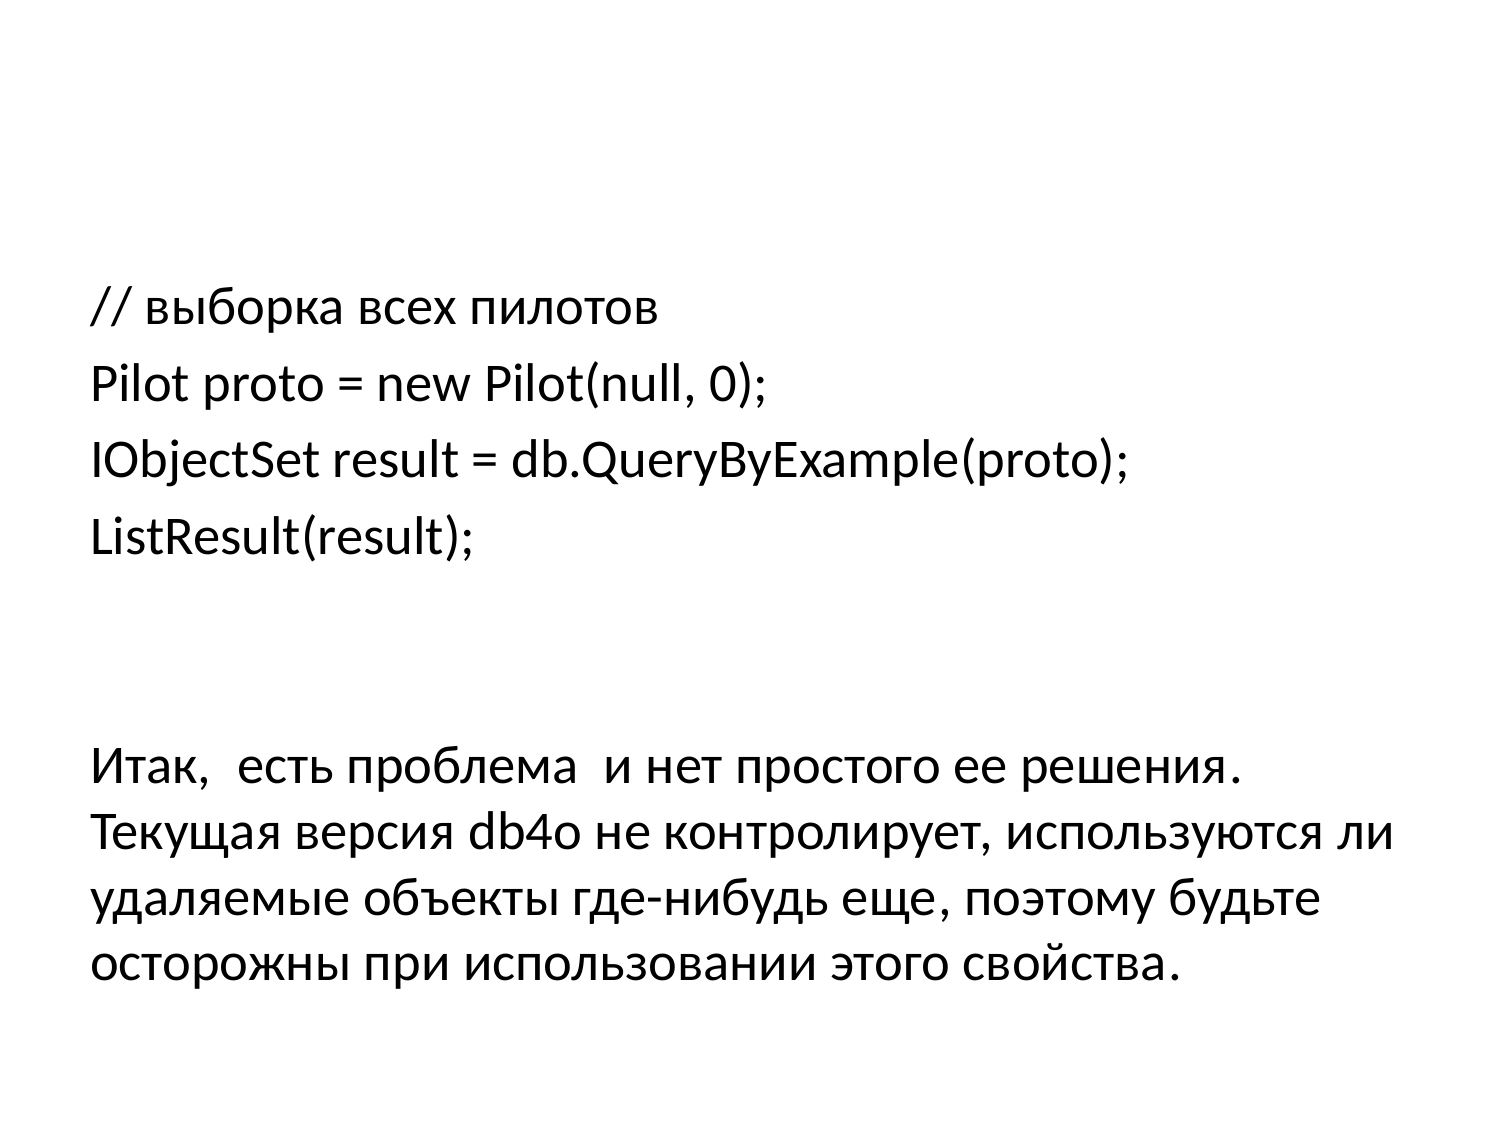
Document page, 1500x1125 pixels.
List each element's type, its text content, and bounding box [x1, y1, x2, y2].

list // выборка всех пилотов Pilot proto = new Pilot(null, 0); IObjectSet result = db.QueryByExample(proto); ListResult(result); Итак, есть проблема и нет простого ее решения. Текущая версия db4o не контролирует, используются ли удаляемые объекты где-нибудь еще, поэтому будьте осторожны при использовании этого свойства. [75, 262, 1425, 1005]
